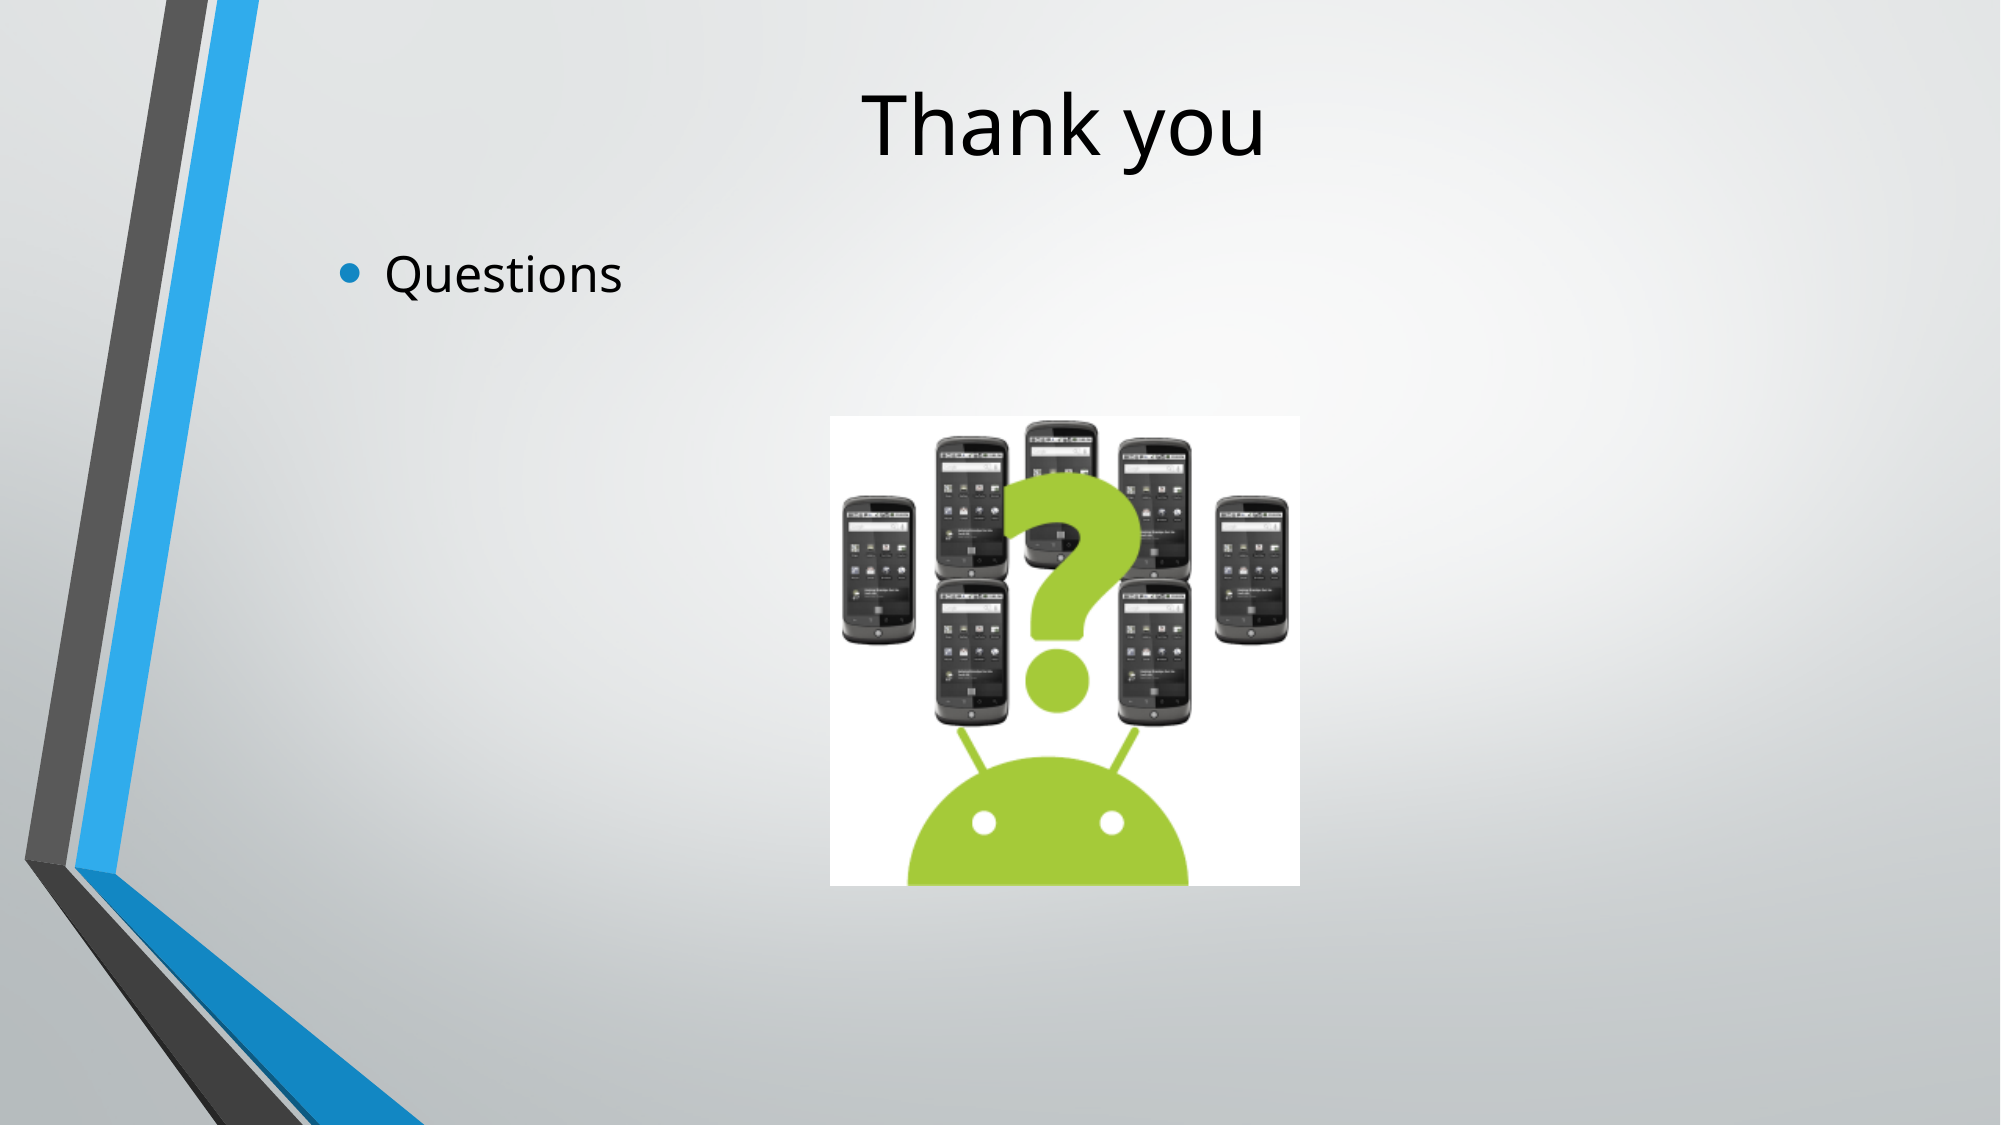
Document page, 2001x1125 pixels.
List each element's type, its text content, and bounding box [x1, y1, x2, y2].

list Questions [322, 212, 1967, 334]
picture [830, 416, 1300, 886]
title Thank you [243, 0, 1887, 266]
